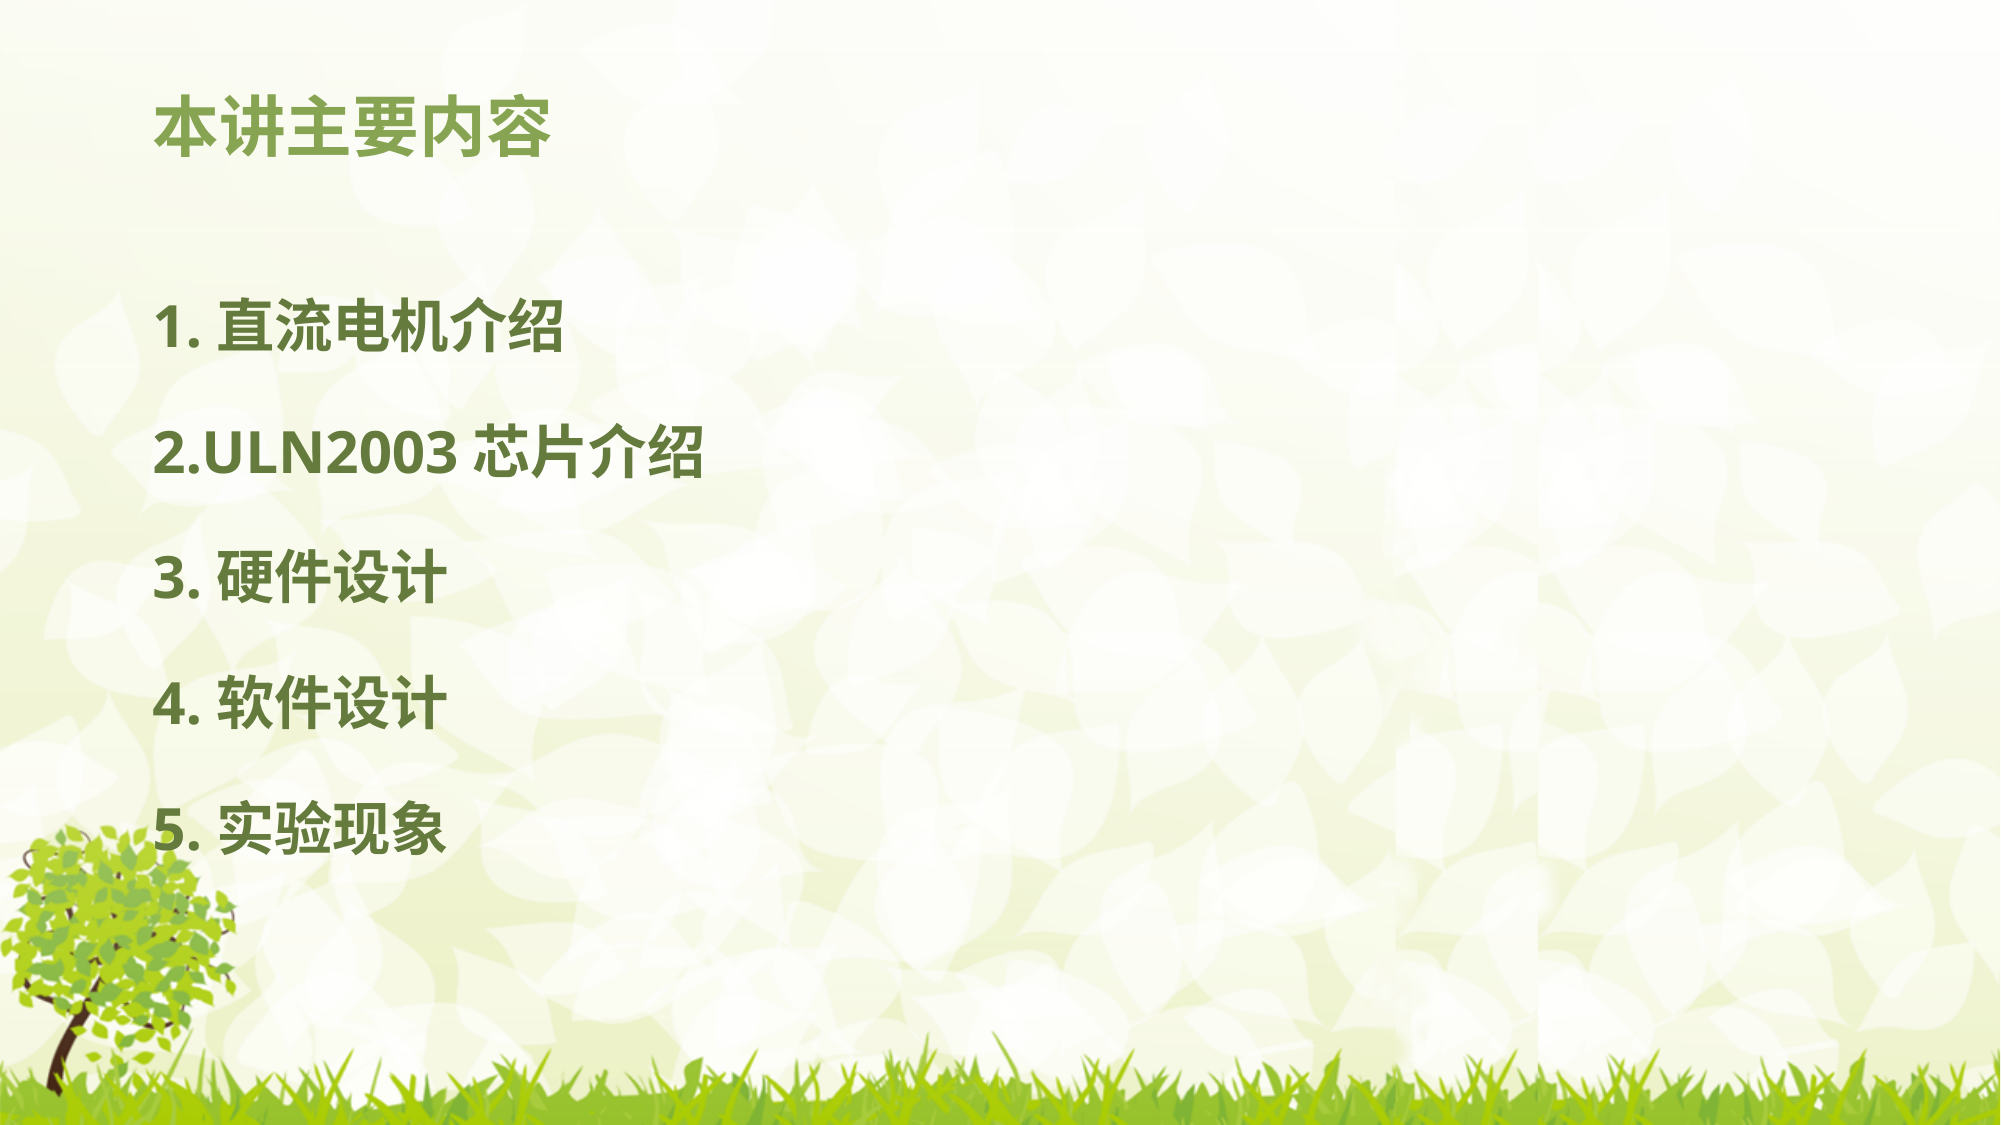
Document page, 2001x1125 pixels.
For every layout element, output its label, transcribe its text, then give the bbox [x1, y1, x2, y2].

list 1.直流电机介绍 2.ULN2003芯片介绍 3.硬件设计 4.软件设计 5.实验现象 [137, 246, 1863, 1040]
picture [0, 0, 2001, 1125]
title 本讲主要内容 [137, 59, 1863, 200]
